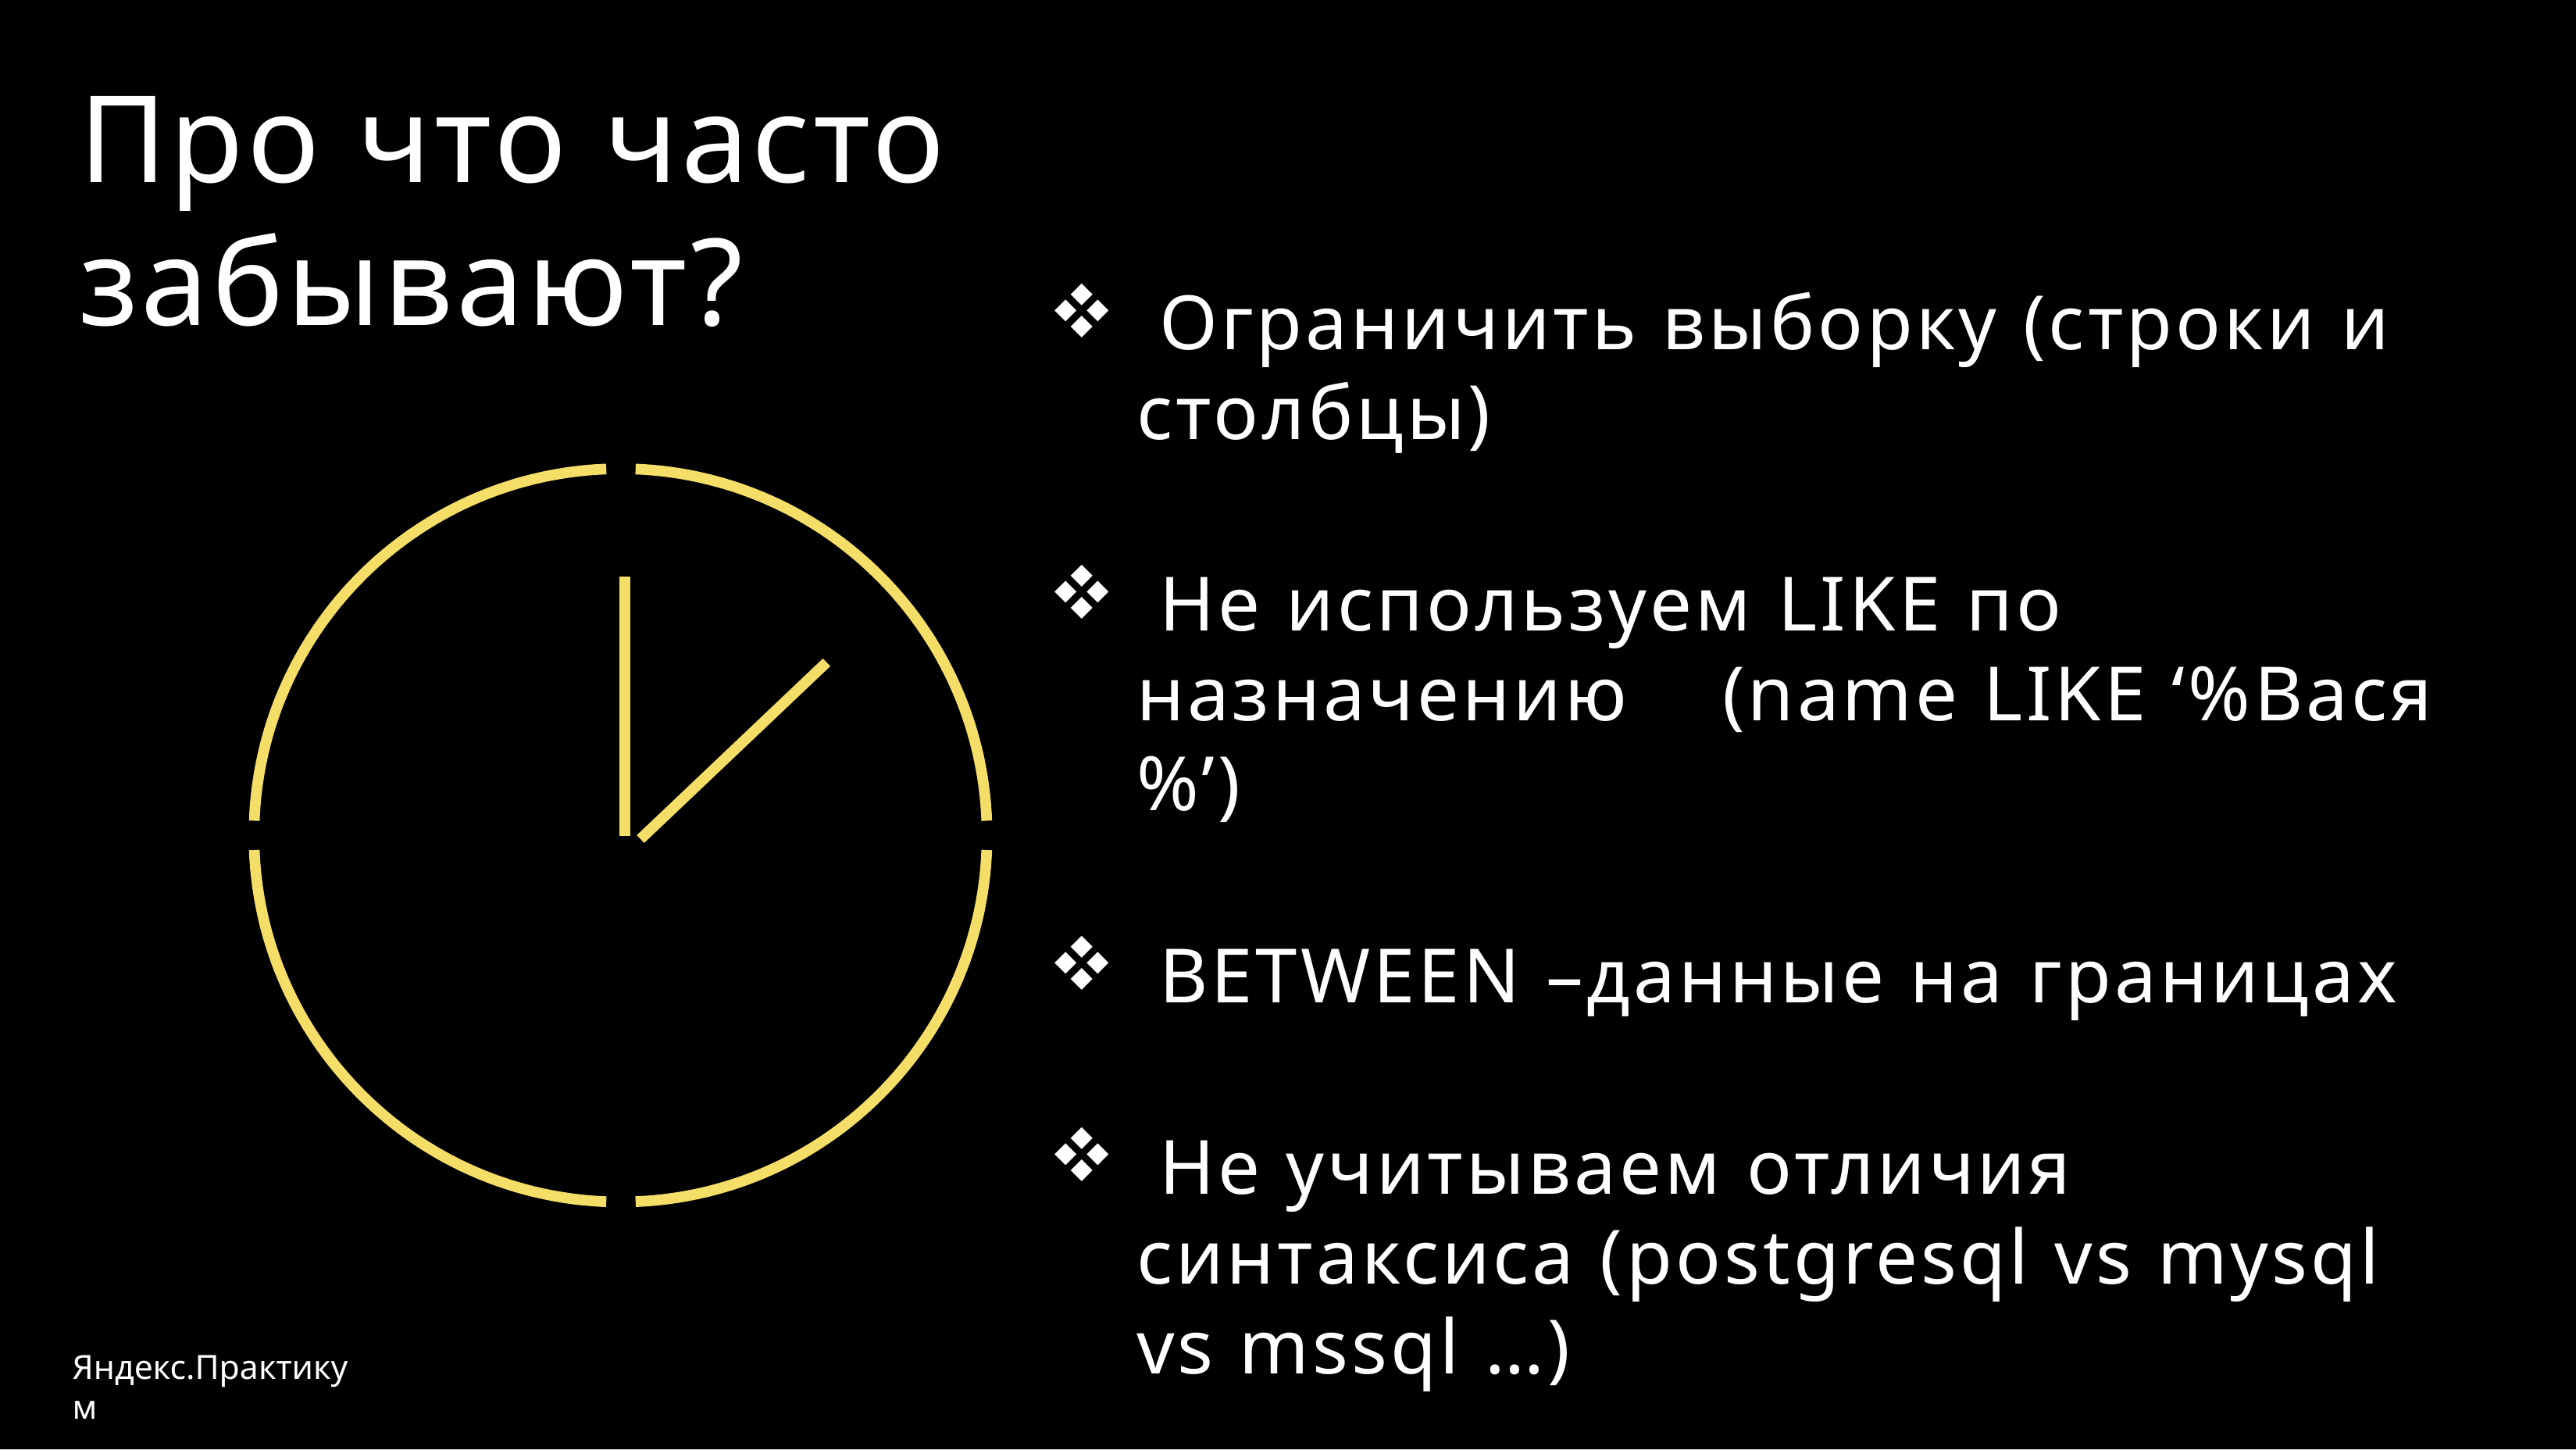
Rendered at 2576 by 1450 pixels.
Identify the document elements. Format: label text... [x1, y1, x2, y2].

text_box [635, 849, 987, 1202]
text_box [254, 849, 607, 1202]
text_box [254, 469, 607, 821]
text_box Про что часто забывают? [77, 55, 1064, 349]
text_box Ограничить выборку (строки и столбцы) Не используем LIKE по назначению (name LIKE ‘%Вася%’) BETWEEN –данные на границах Не учитываем отличия синтаксиса (postgresql vs mysql vs mssql …) [1047, 269, 2452, 1389]
text_box Яндекс.Практикум [70, 1346, 365, 1426]
text_box [635, 469, 987, 821]
